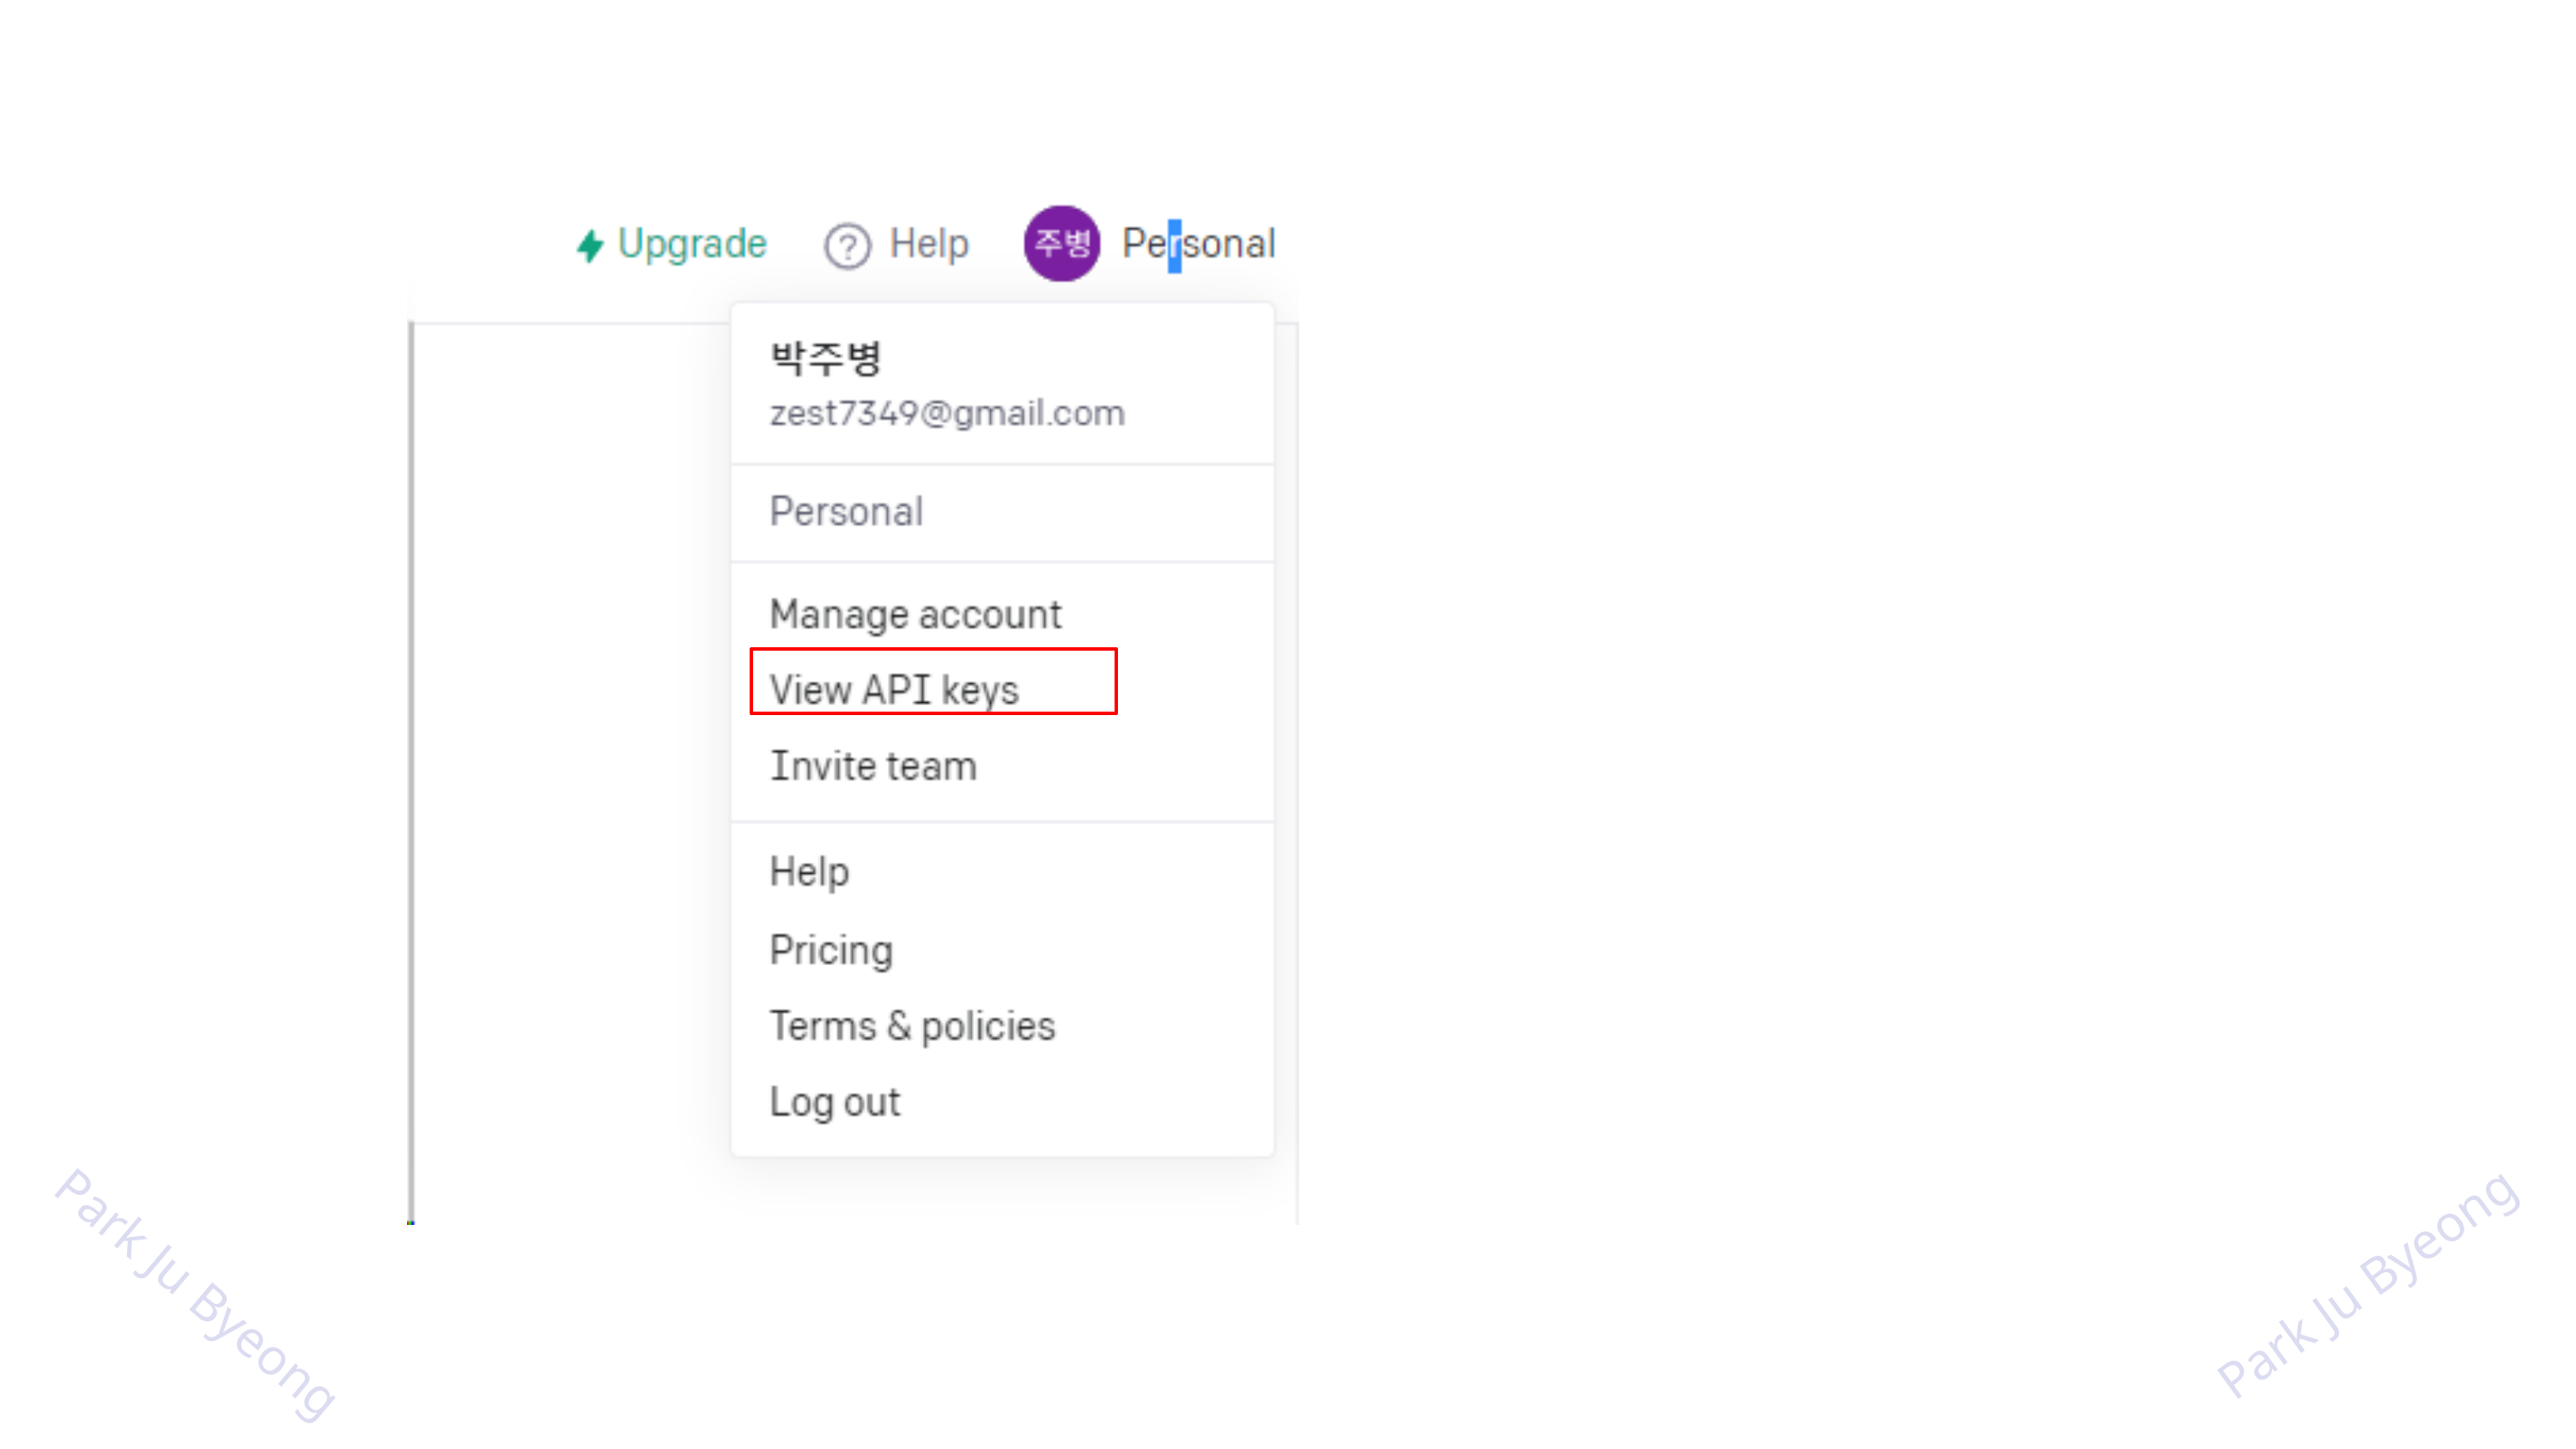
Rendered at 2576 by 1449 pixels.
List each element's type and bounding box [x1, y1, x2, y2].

picture [407, 177, 1299, 1225]
